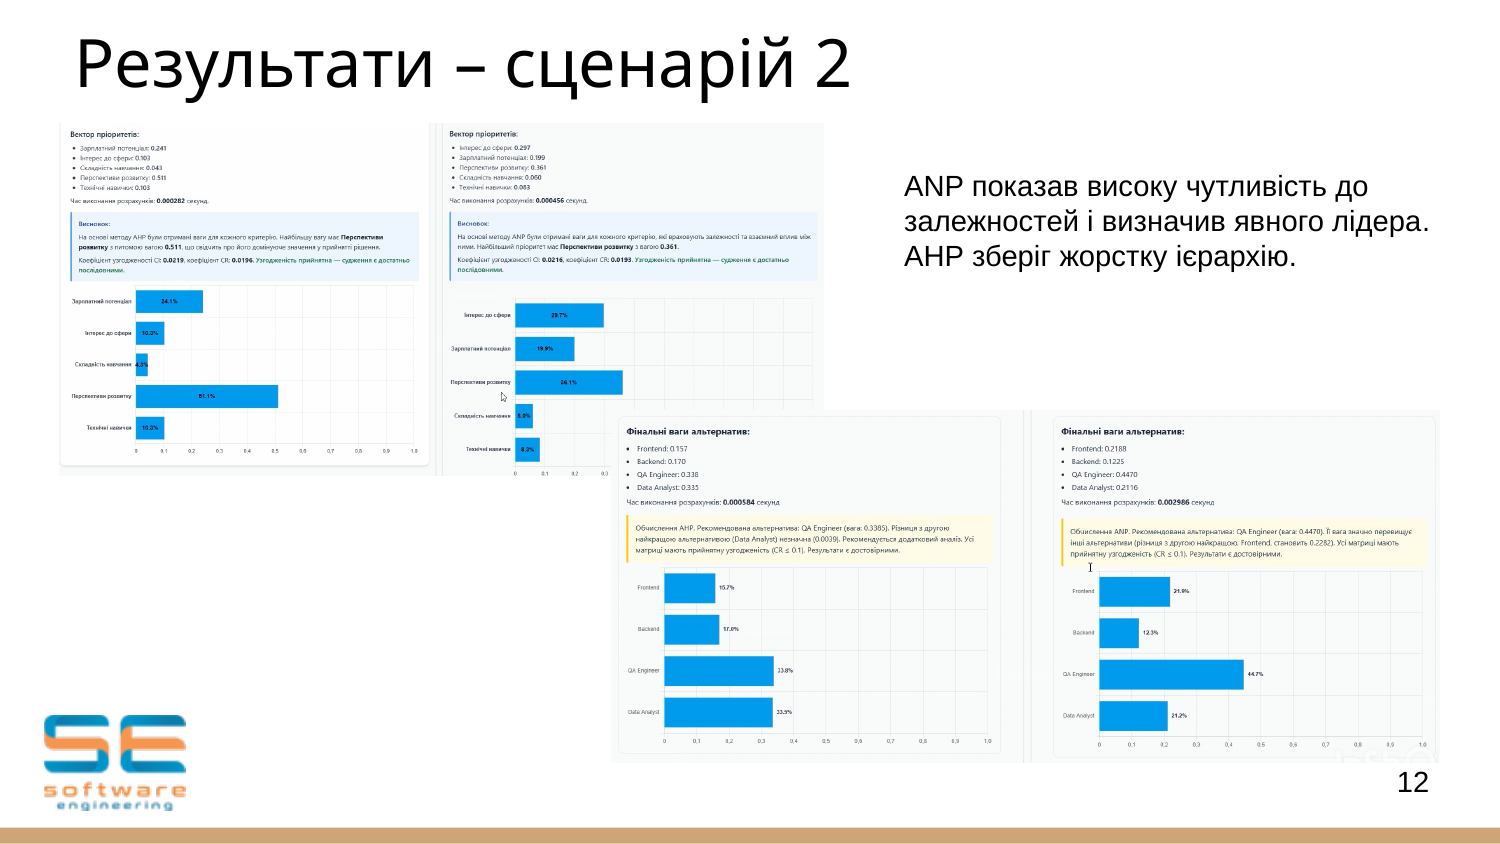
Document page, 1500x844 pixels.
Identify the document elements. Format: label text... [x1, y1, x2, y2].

text_box ANP показав високу чутливість до залежностей і визначив явного лідера. AHP зберіг жорстку ієрархію. [889, 159, 1464, 280]
title Результати – сценарій 2 [59, 0, 1458, 116]
picture [43, 714, 186, 811]
picture [59, 123, 1441, 764]
text_box 12 [1382, 755, 1500, 806]
